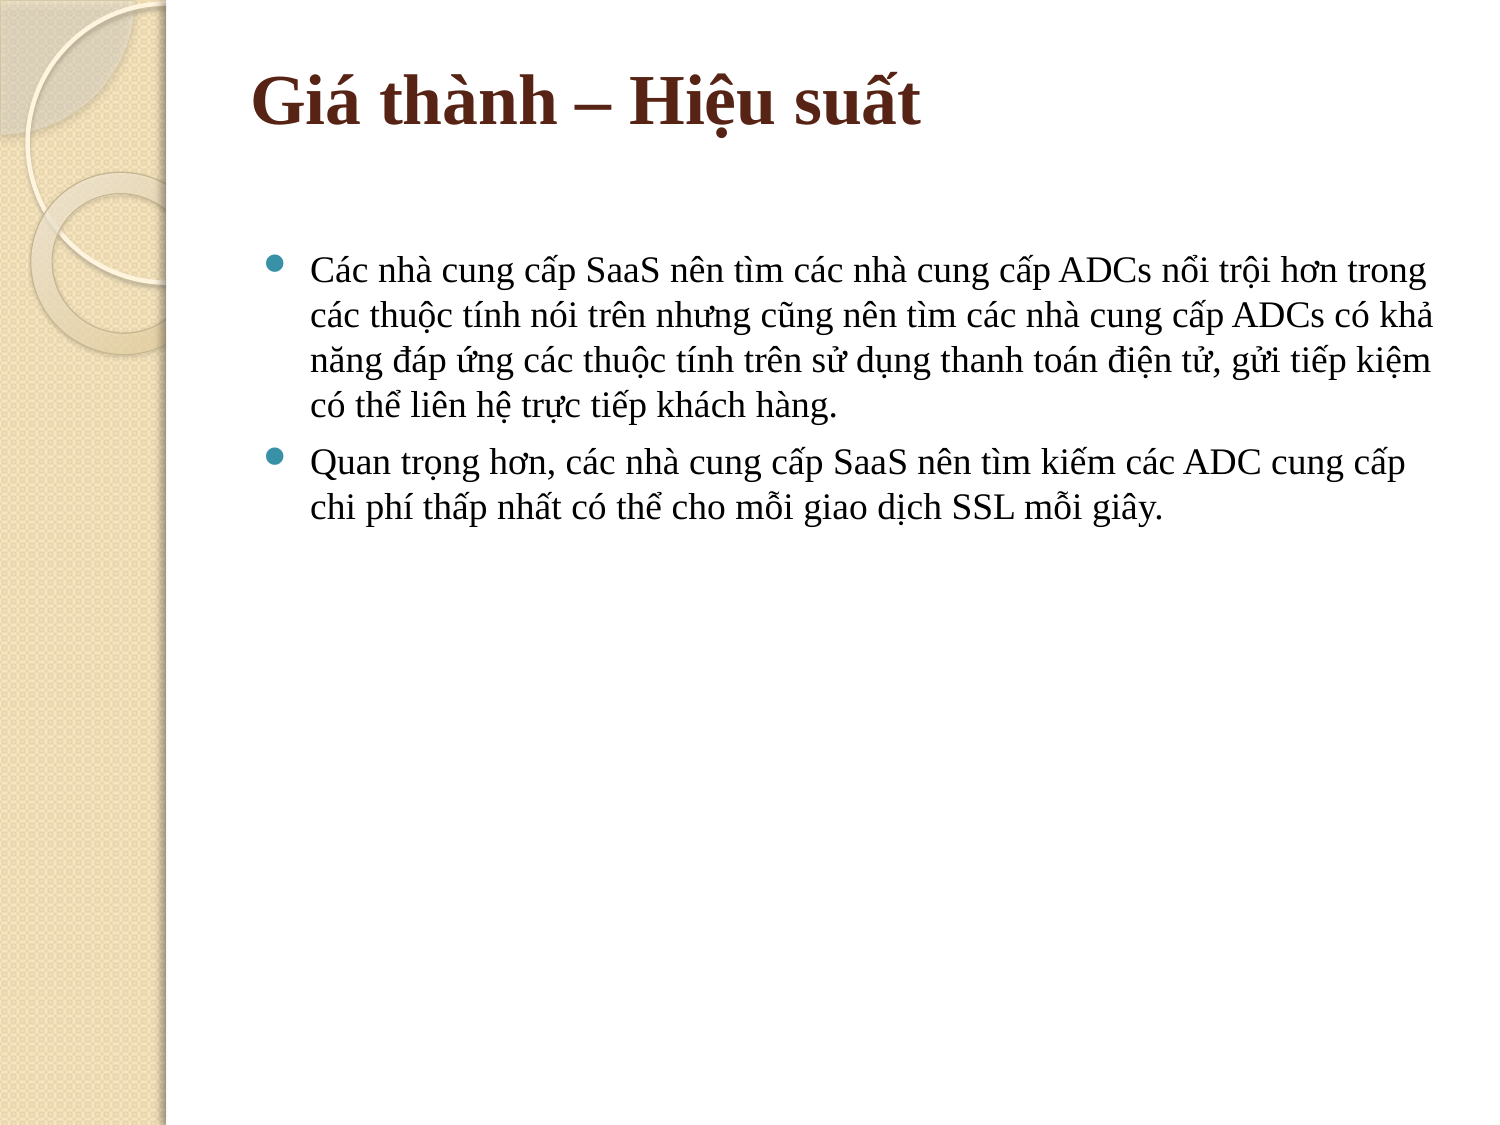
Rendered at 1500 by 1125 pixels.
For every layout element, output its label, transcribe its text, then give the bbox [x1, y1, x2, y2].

title Giá thành – Hiệu suất [235, 45, 1466, 233]
list Các nhà cung cấp SaaS nên tìm các nhà cung cấp ADCs nổi trội hơn trong các thuộc tính nói trên nhưng cũng nên tìm các nhà cung cấp ADCs có khả năng đáp ứng các thuộc tính trên sử dụng thanh toán điện tử, gửi tiếp kiệm có thể liên hệ trực tiếp khách hàng. Quan trọng hơn, các nhà cung cấp SaaS nên tìm kiếm các ADC cung cấp chi phí thấp nhất có thể cho mỗi giao dịch SSL mỗi giây. [235, 237, 1466, 1025]
